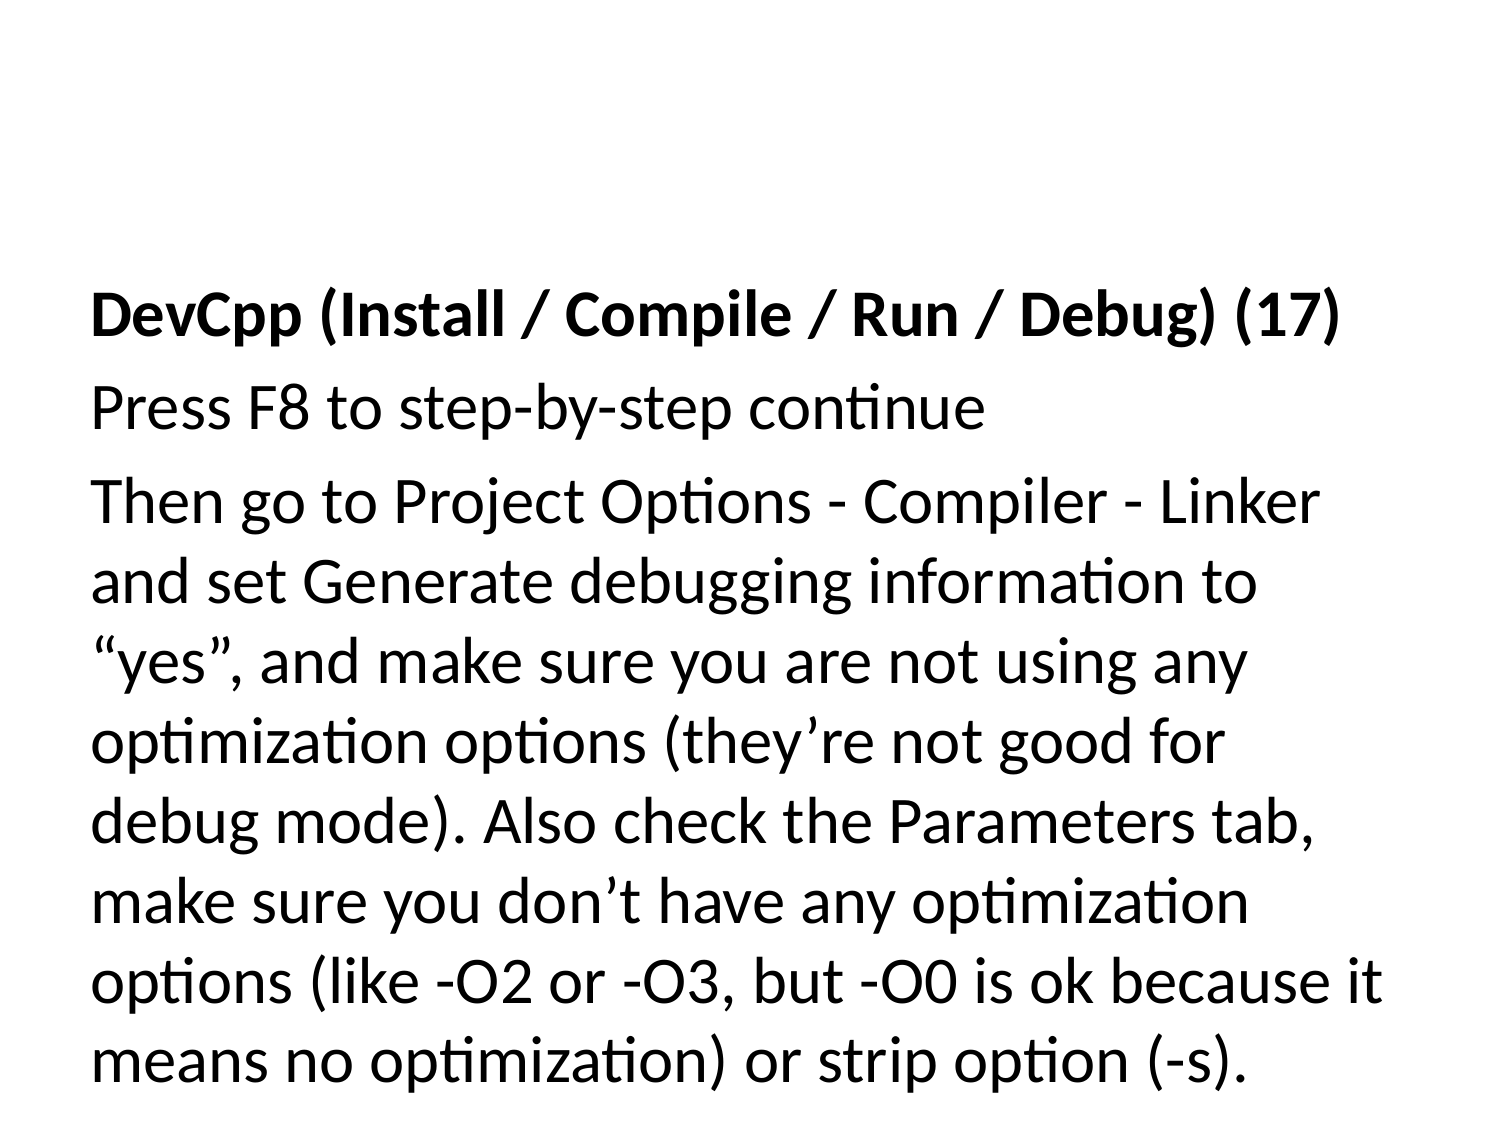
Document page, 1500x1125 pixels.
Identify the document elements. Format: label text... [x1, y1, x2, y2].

list DevCpp (Install / Compile / Run / Debug) (17) Press F8 to step-by-step continue Then go to Project Options - Compiler - Linker and set Generate debugging information to “yes”, and make sure you are not using any optimization options (they’re not good for debug mode). Also check the Parameters tab, make sure you don’t have any optimization options (like -O2 or -O3, but -O0 is ok because it means no optimization) or strip option (-s). [75, 262, 1425, 1005]
